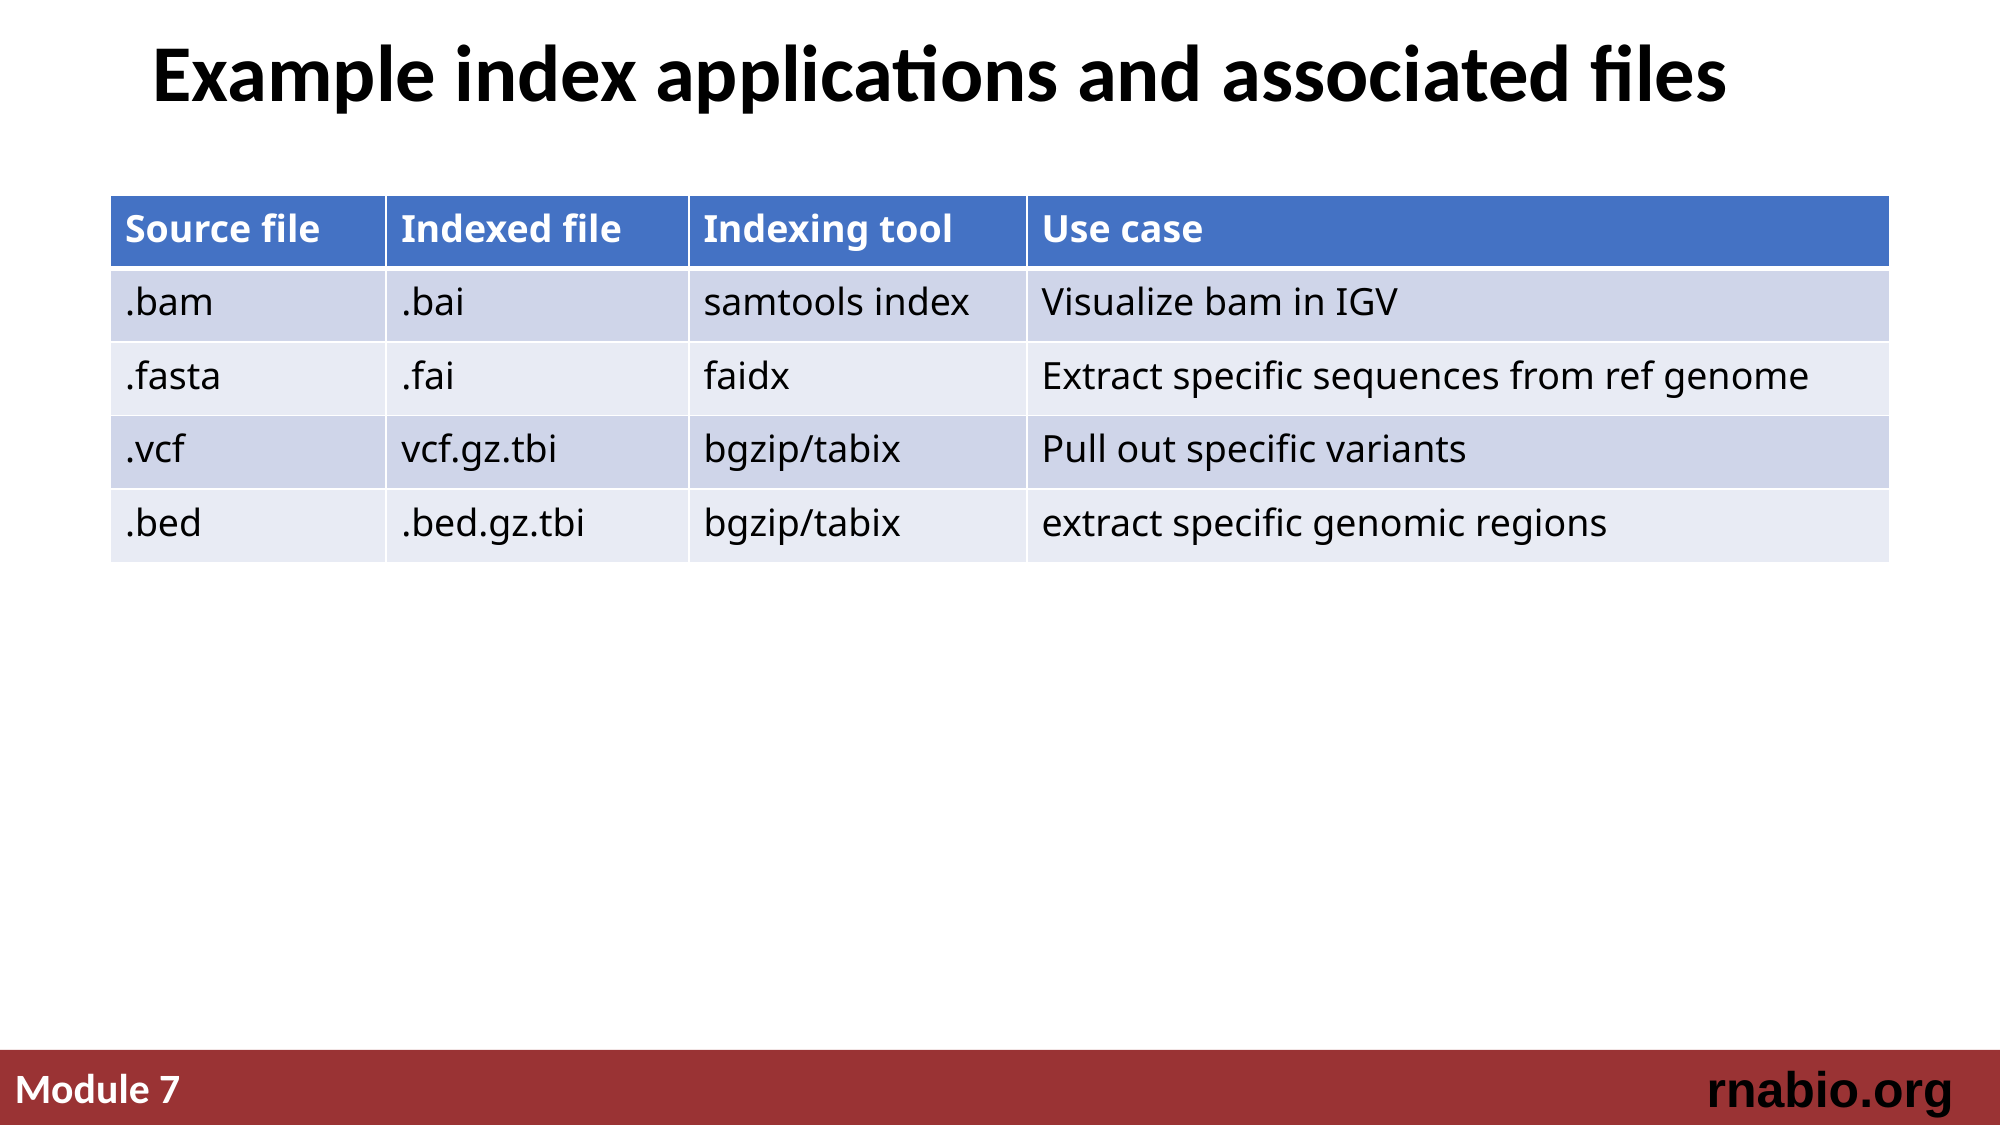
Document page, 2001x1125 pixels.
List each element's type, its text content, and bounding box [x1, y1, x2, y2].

table_cell .vcf [111, 416, 385, 488]
table_cell Visualize bam in IGV [1028, 271, 1889, 341]
table_cell .bed.gz.tbi [387, 490, 688, 562]
table_cell Pull out specific variants [1028, 416, 1889, 488]
table_cell extract specific genomic regions [1028, 490, 1889, 562]
table_cell .bed [111, 490, 385, 562]
table_cell bgzip/tabix [690, 490, 1026, 562]
table_cell vcf.gz.tbi [387, 416, 688, 488]
table_header Indexed file [387, 196, 688, 266]
table_cell Extract specific sequences from ref genome [1028, 343, 1889, 415]
table_cell bgzip/tabix [690, 416, 1026, 488]
table_cell samtools index [690, 271, 1026, 341]
table_cell .bai [387, 271, 688, 341]
table_cell .fai [387, 343, 688, 415]
table_header Source file [111, 196, 385, 266]
table_cell .bam [111, 271, 385, 341]
table_cell faidx [690, 343, 1026, 415]
table_header Indexing tool [690, 196, 1026, 266]
table_cell .fasta [111, 343, 385, 415]
table_header Use case [1028, 196, 1889, 266]
title Example index applications and associated files [137, 15, 1863, 137]
